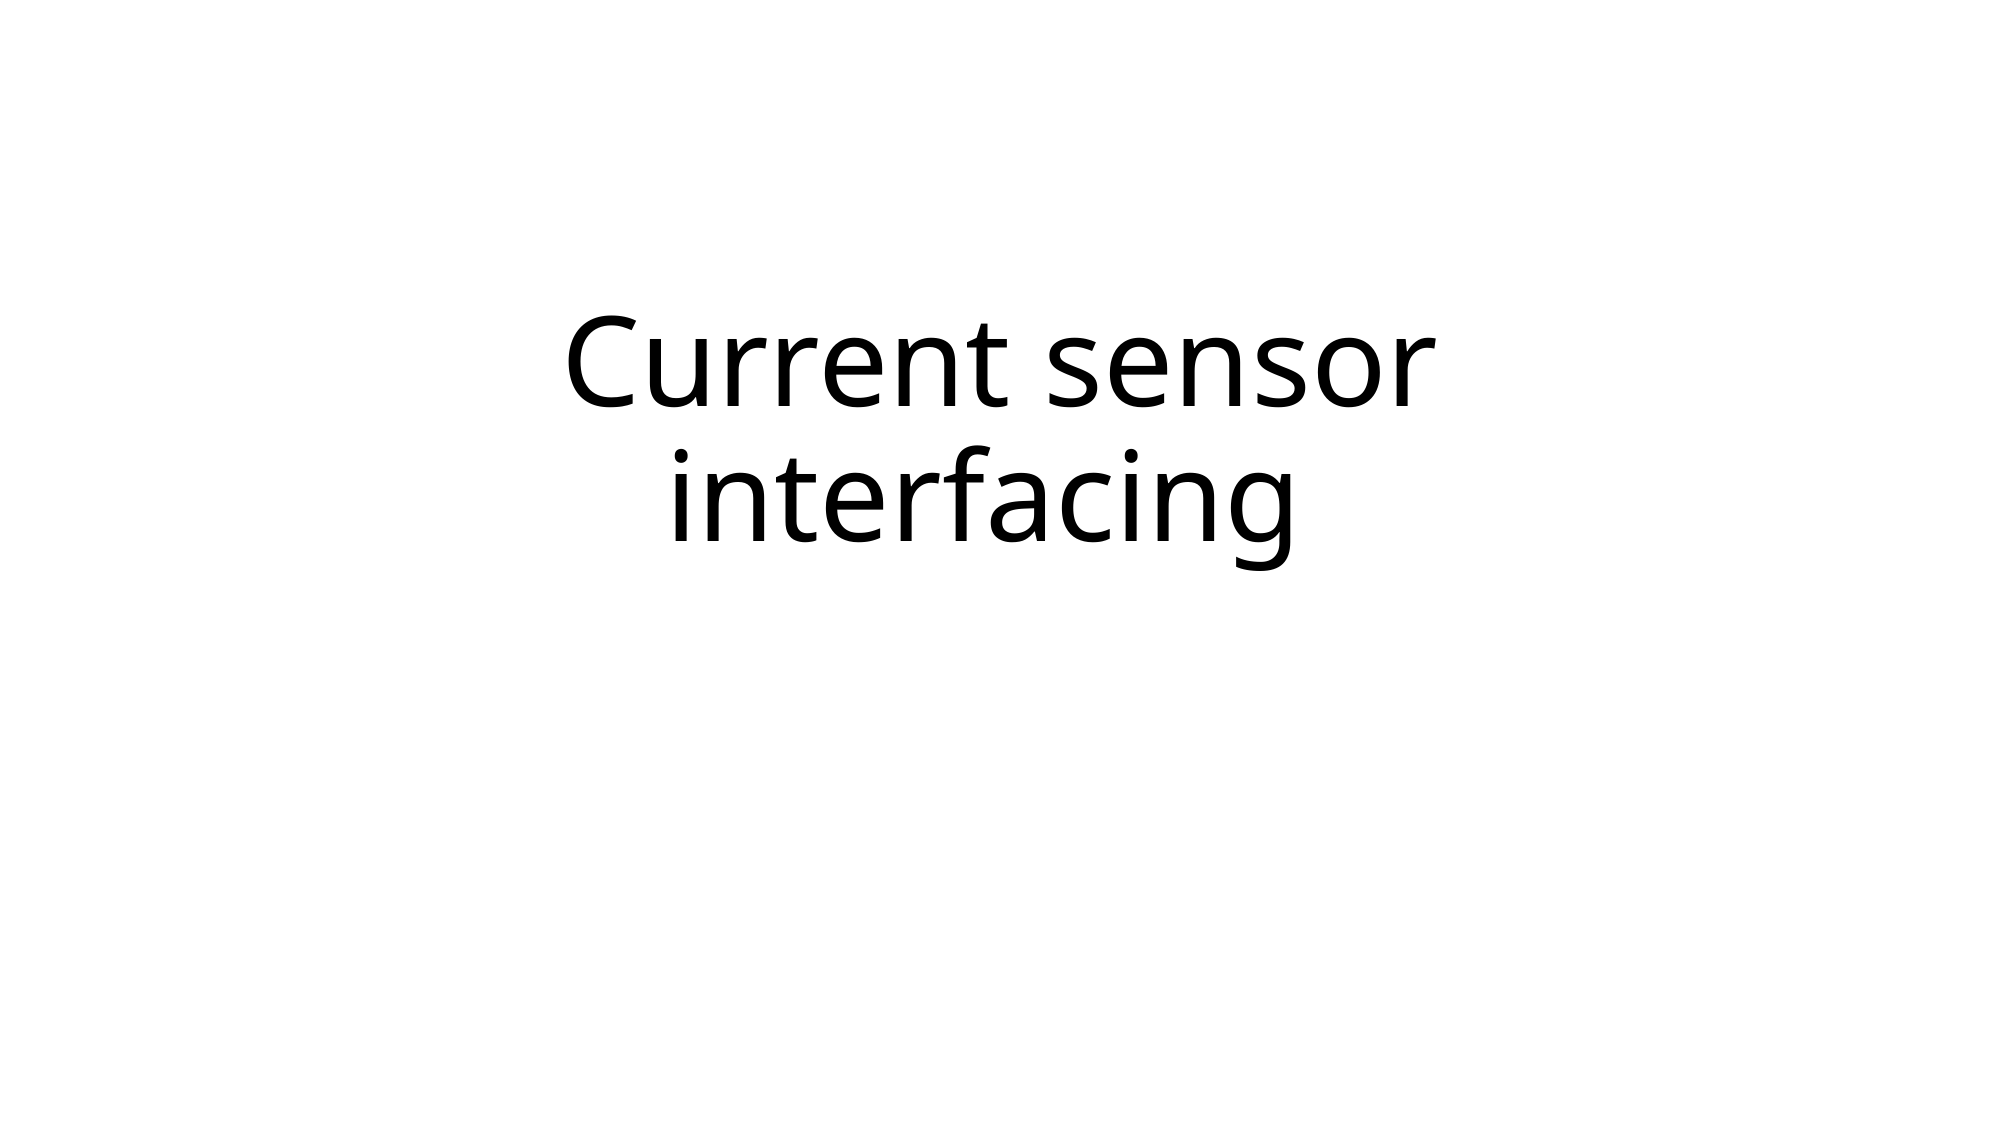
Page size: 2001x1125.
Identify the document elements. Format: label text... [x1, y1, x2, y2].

title Current sensor interfacing [249, 184, 1750, 576]
